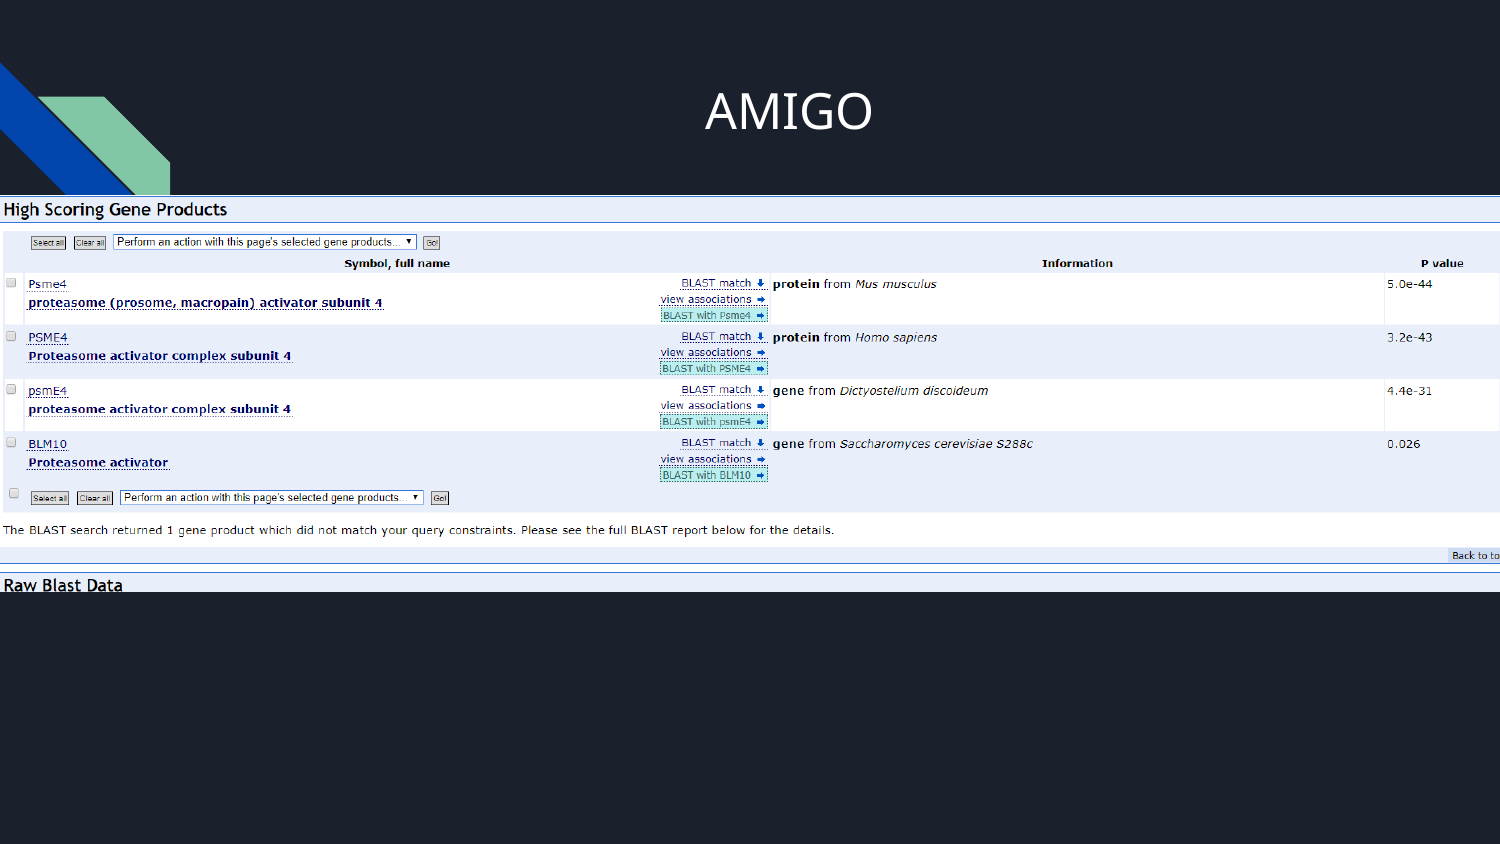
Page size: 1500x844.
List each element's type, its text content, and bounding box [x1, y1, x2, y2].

picture [0, 195, 1500, 592]
title AMIGO [212, 64, 1368, 193]
